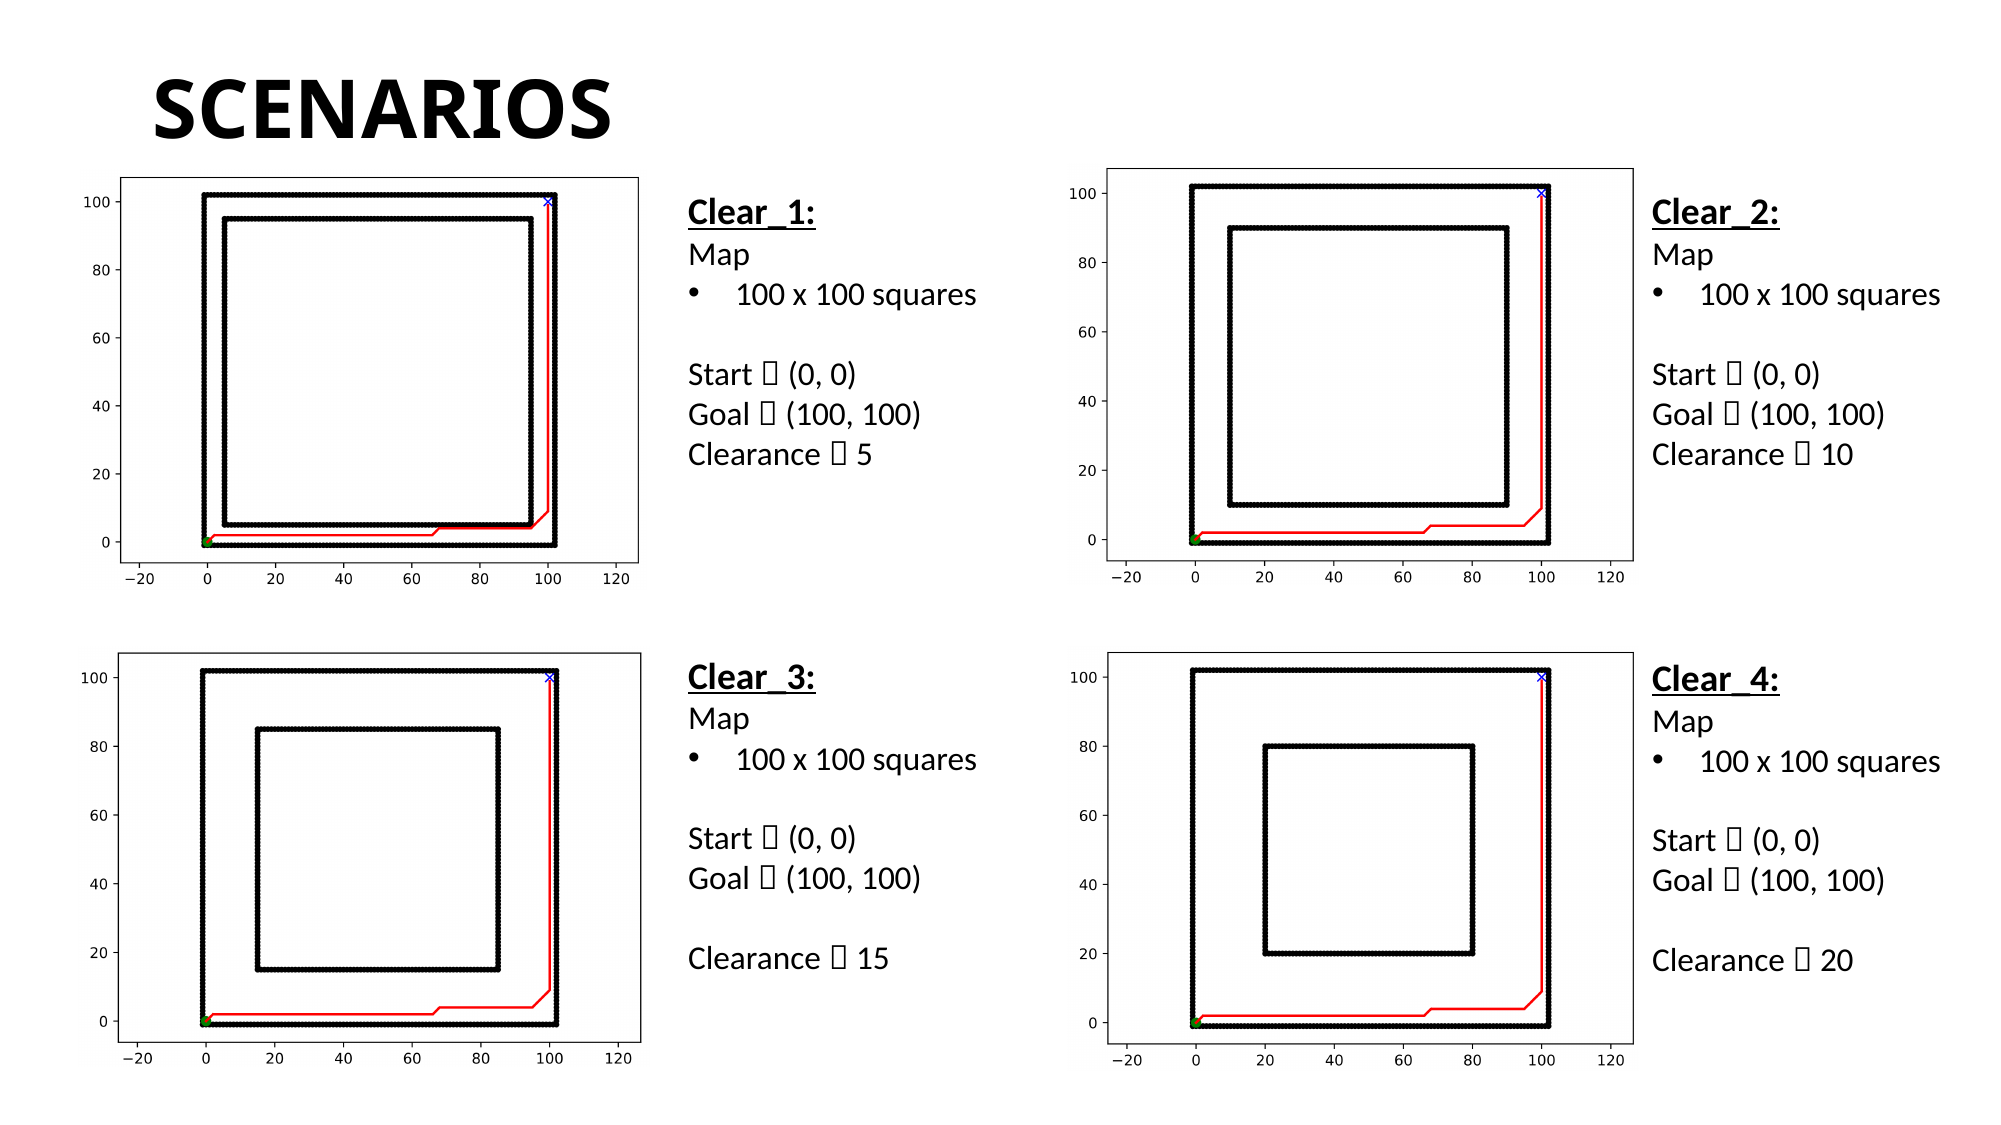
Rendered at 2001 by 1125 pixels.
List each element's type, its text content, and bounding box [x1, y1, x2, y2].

picture [78, 646, 650, 1067]
picture [1067, 646, 1639, 1071]
picture [1067, 163, 1639, 585]
text_box Clear_3: Map 100 x 100 squares Start  (0, 0) Goal  (100, 100) Clearance  15 [673, 644, 1029, 984]
text_box Clear_1: Map 100 x 100 squares Start  (0, 0) Goal  (100, 100) Clearance  5 [673, 180, 1041, 480]
picture [80, 169, 647, 590]
text_box Clear_4: Map 100 x 100 squares Start  (0, 0) Goal  (100, 100) Clearance  20 [1639, 646, 1991, 986]
title SCENARIOS [137, 59, 1863, 164]
text_box Clear_2: Map 100 x 100 squares Start  (0, 0) Goal  (100, 100) Clearance  10 [1639, 180, 1991, 480]
